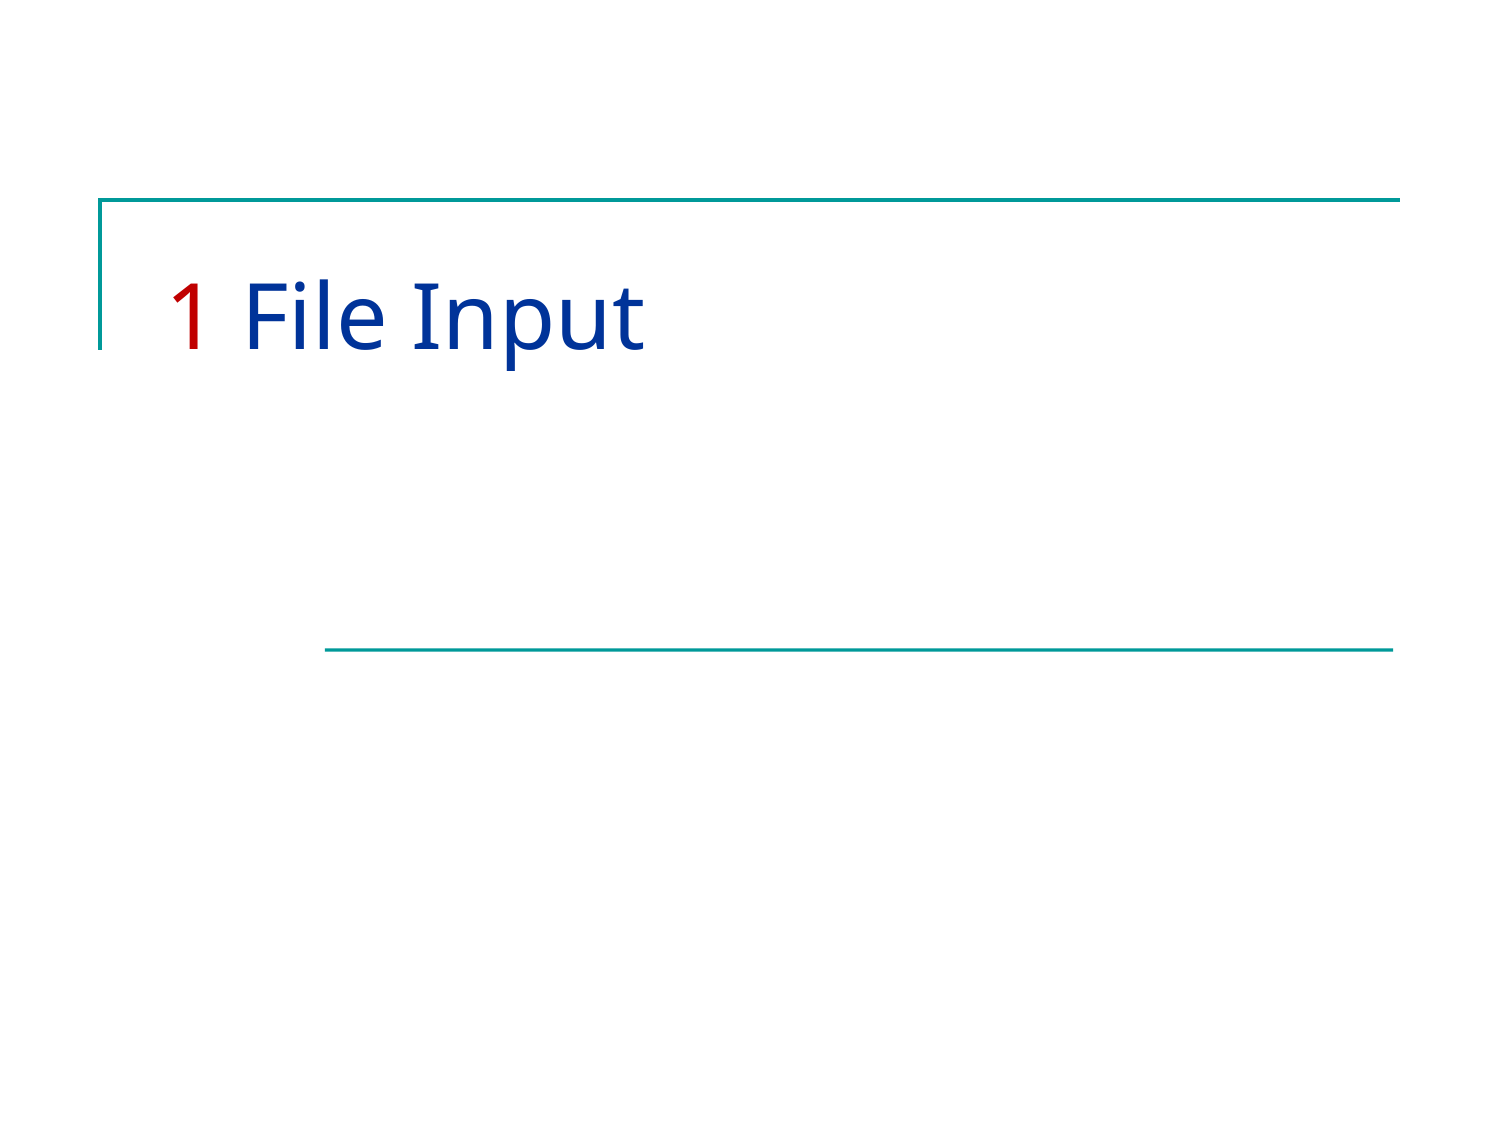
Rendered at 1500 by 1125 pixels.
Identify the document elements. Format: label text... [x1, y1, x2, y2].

title 1 File Input [149, 249, 1401, 538]
